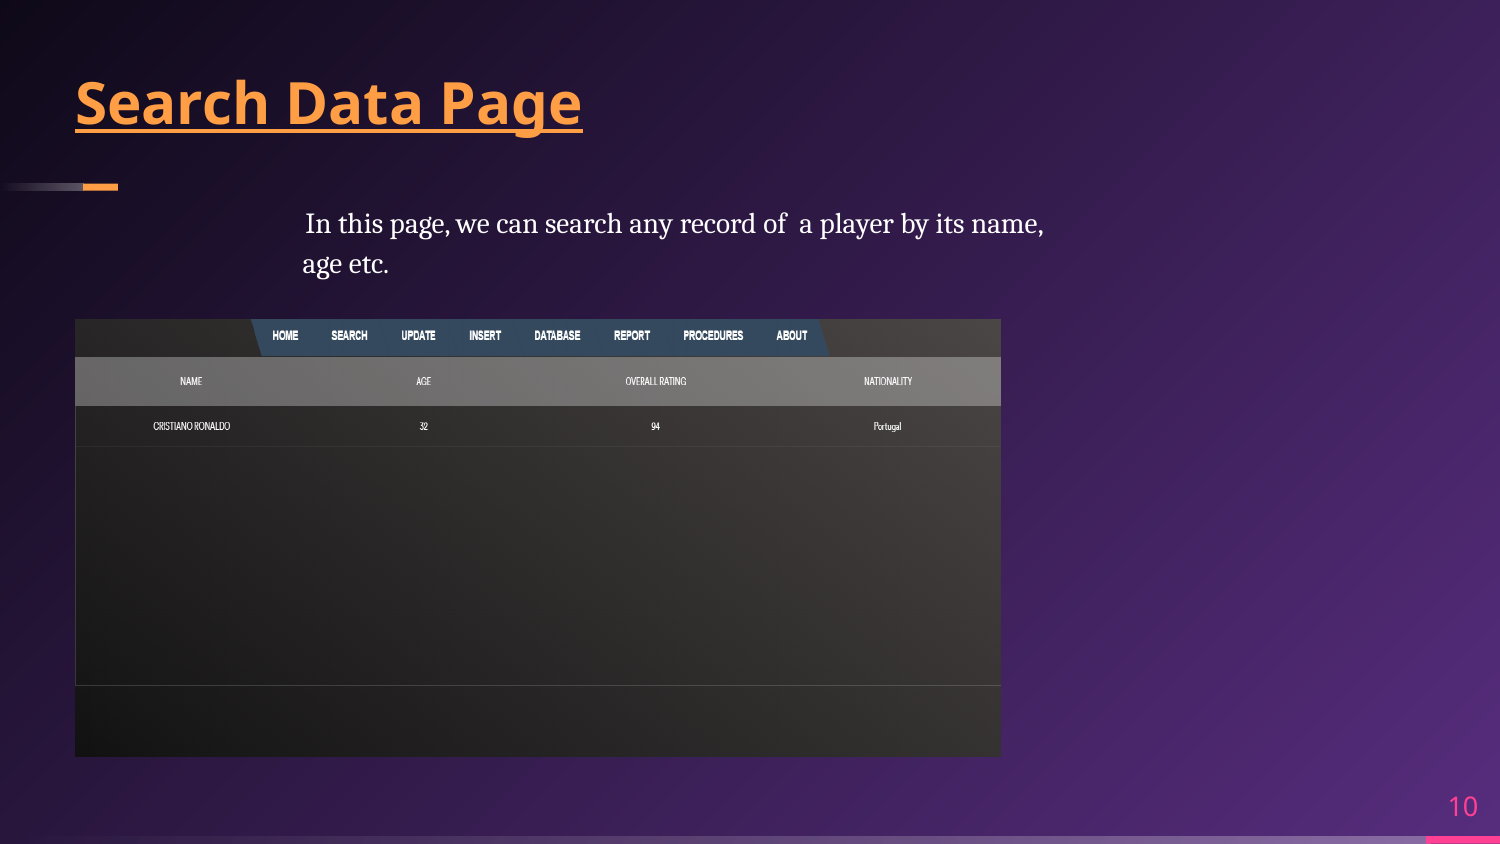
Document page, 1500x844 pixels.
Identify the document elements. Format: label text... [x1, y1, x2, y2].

title Search Data Page [75, 72, 946, 138]
picture [74, 319, 1001, 757]
list In this page, we can search any record of a player by its name, age etc. [292, 198, 1082, 296]
slide_number 10 [1426, 779, 1500, 837]
